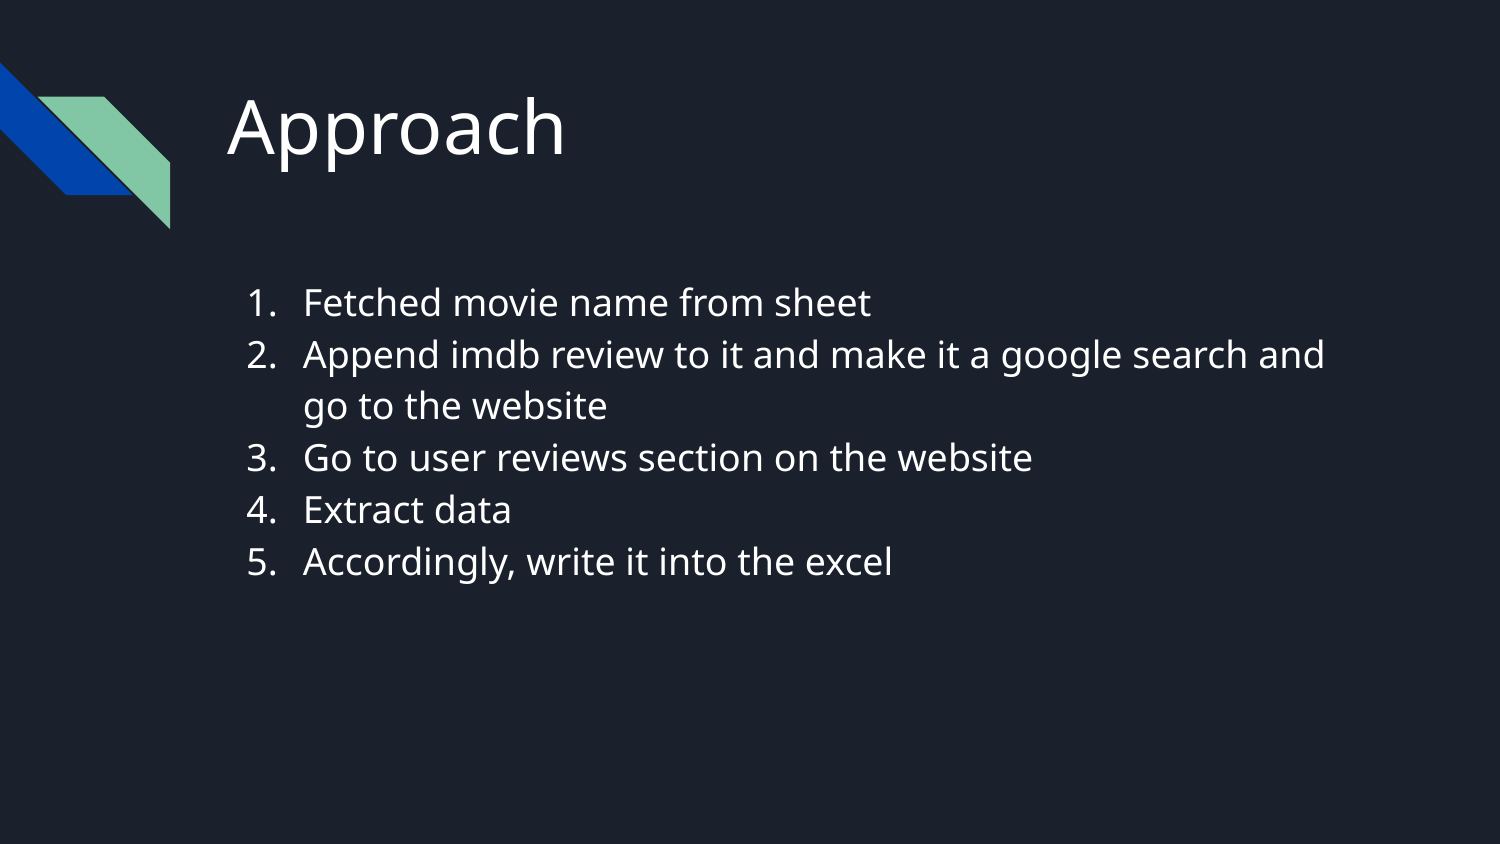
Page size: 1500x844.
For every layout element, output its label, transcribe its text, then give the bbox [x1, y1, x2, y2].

list Fetched movie name from sheet Append imdb review to it and make it a google search and go to the website Go to user reviews section on the website Extract data Accordingly, write it into the excel [212, 257, 1368, 735]
title Approach [212, 64, 1368, 215]
